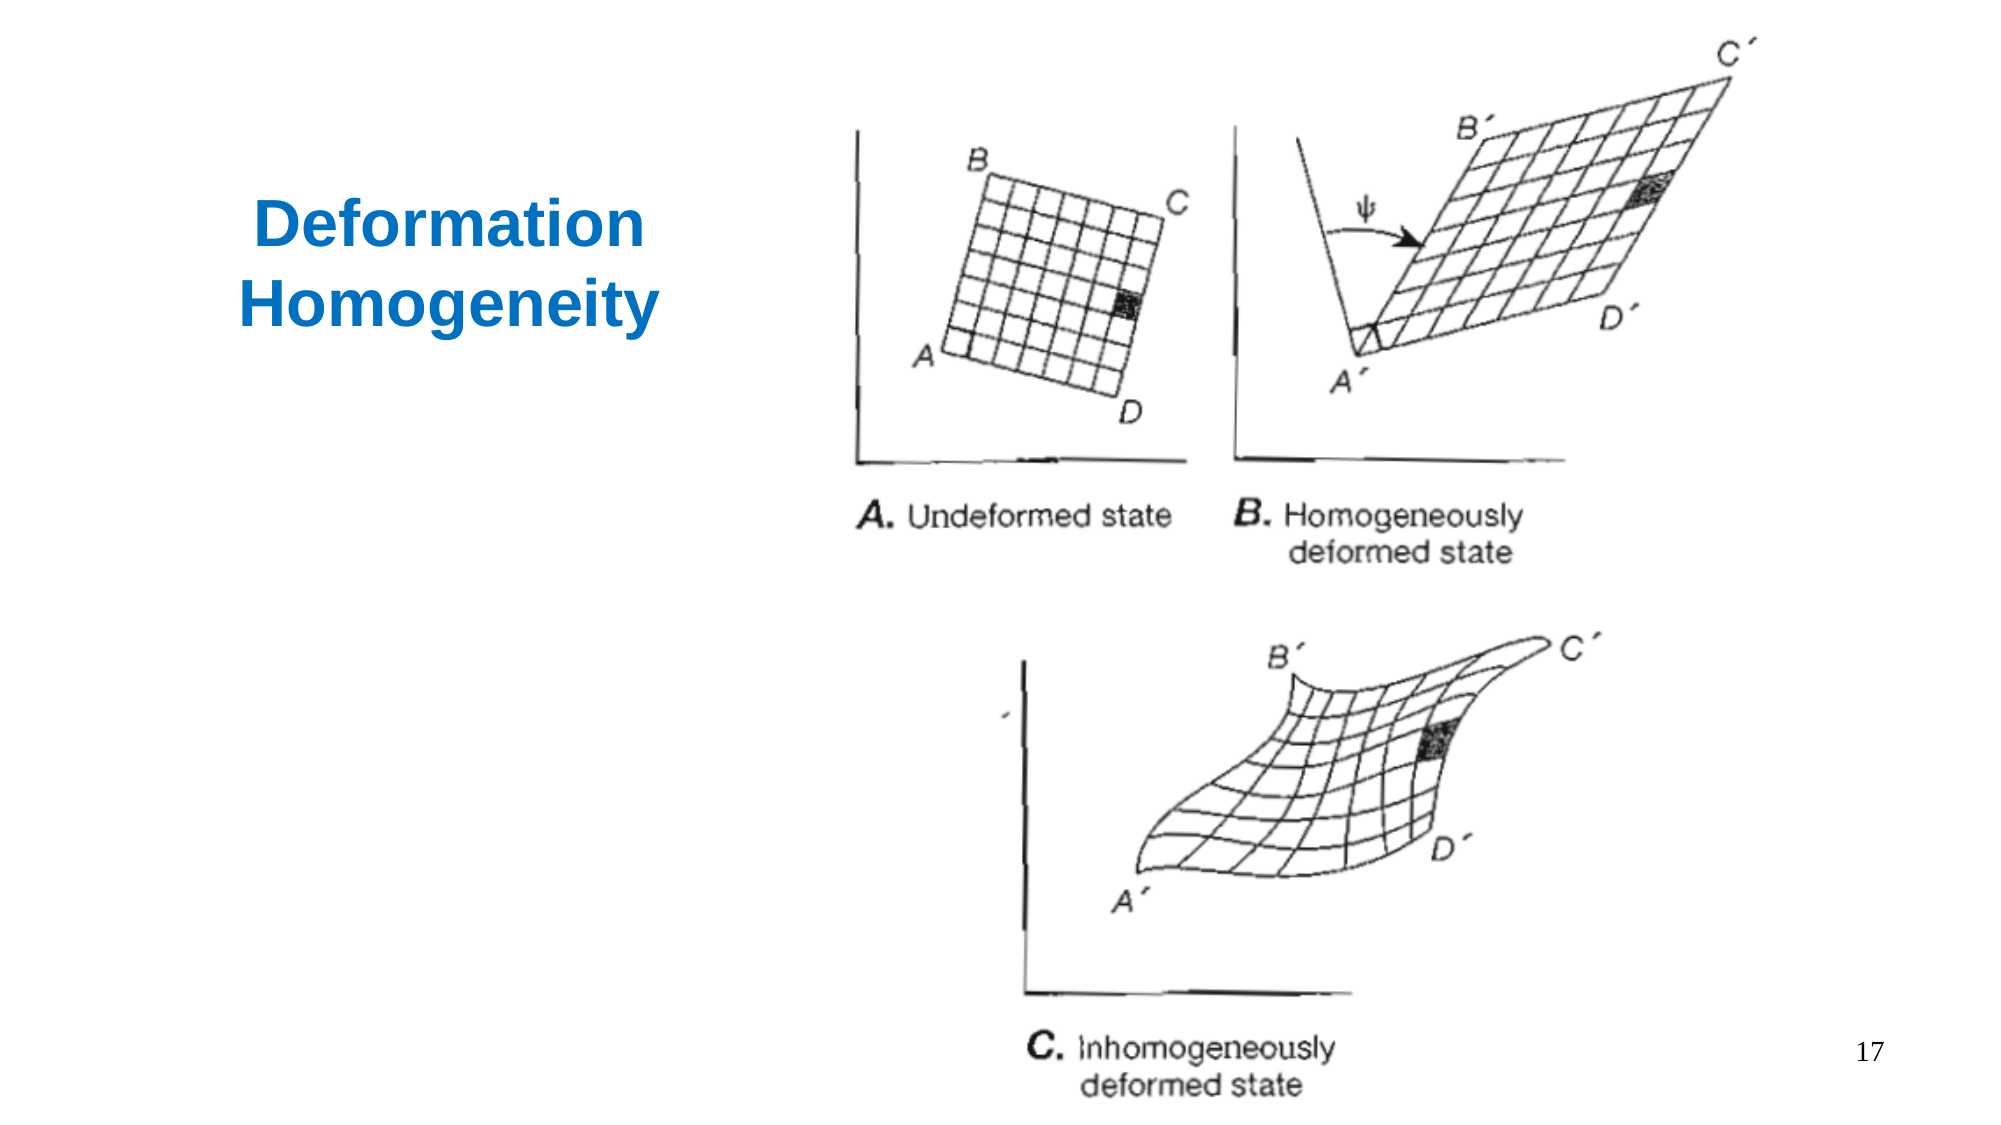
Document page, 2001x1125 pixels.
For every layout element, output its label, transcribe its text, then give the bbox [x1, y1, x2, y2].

title Deformation Homogeneity [137, 193, 763, 326]
slide_number 17 [1767, 1024, 1901, 1103]
picture [819, 16, 1763, 1113]
